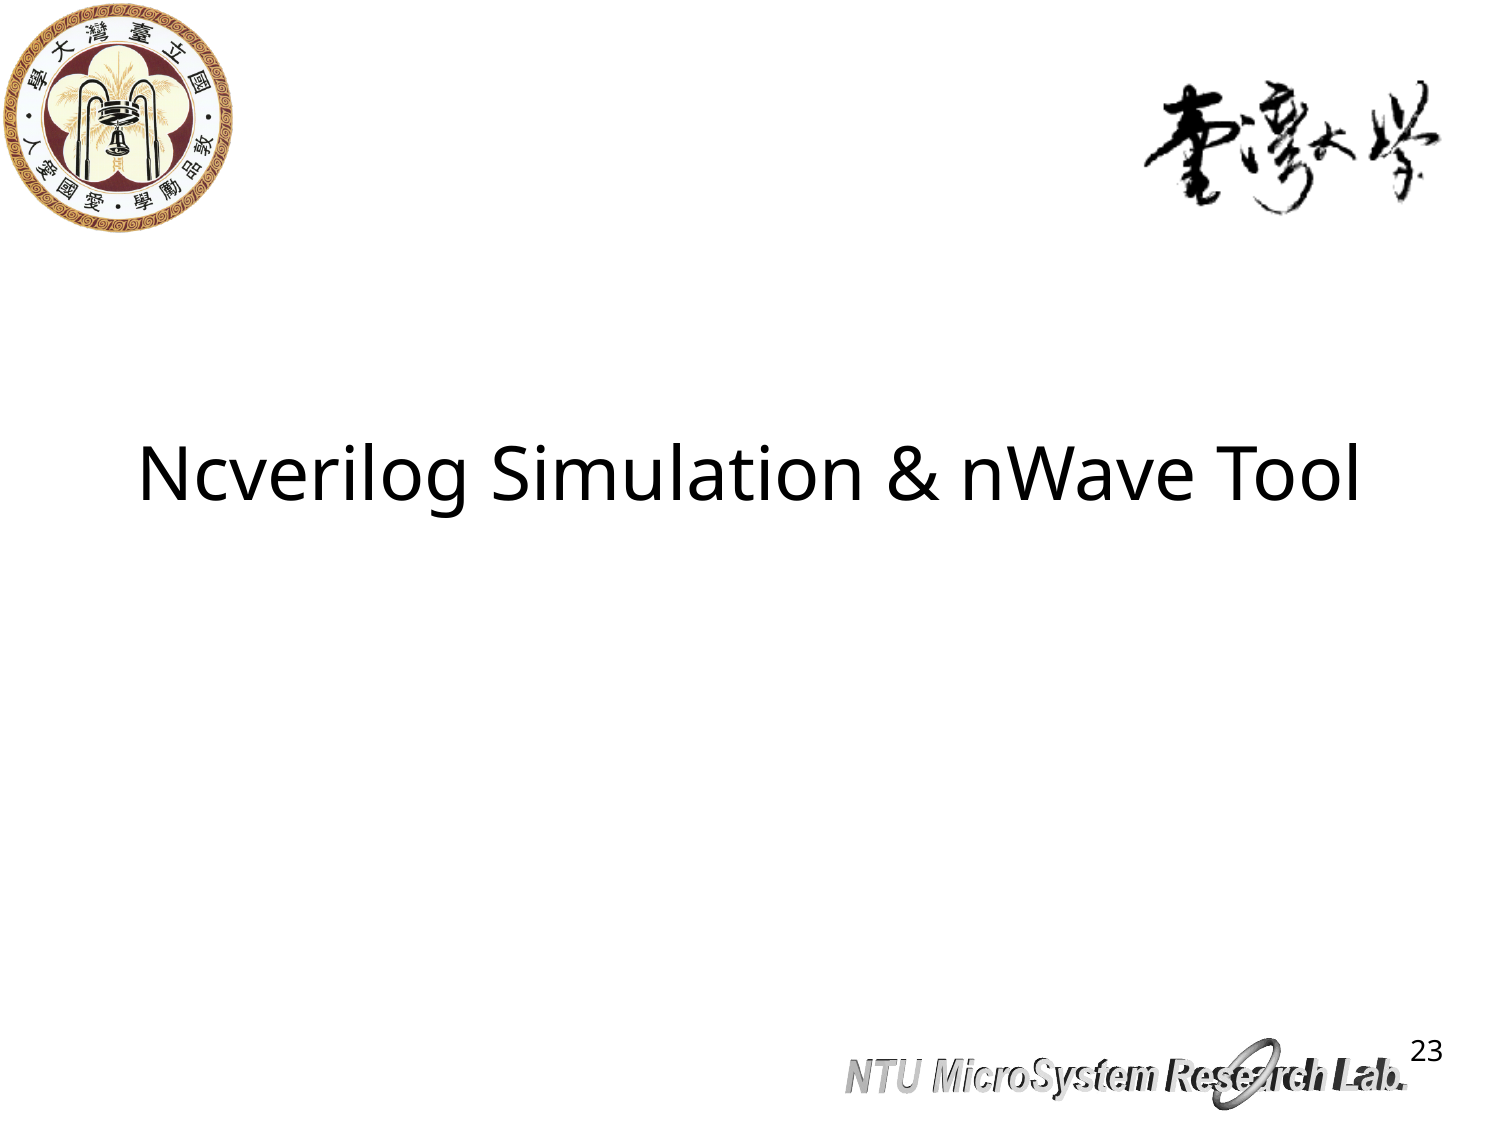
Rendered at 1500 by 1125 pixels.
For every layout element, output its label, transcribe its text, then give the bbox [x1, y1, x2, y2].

slide_number 23 [1074, 1024, 1459, 1103]
title Ncverilog Simulation & nWave Tool [112, 349, 1388, 591]
picture [0, 0, 235, 235]
picture [832, 1034, 1412, 1116]
picture [1125, 58, 1455, 221]
